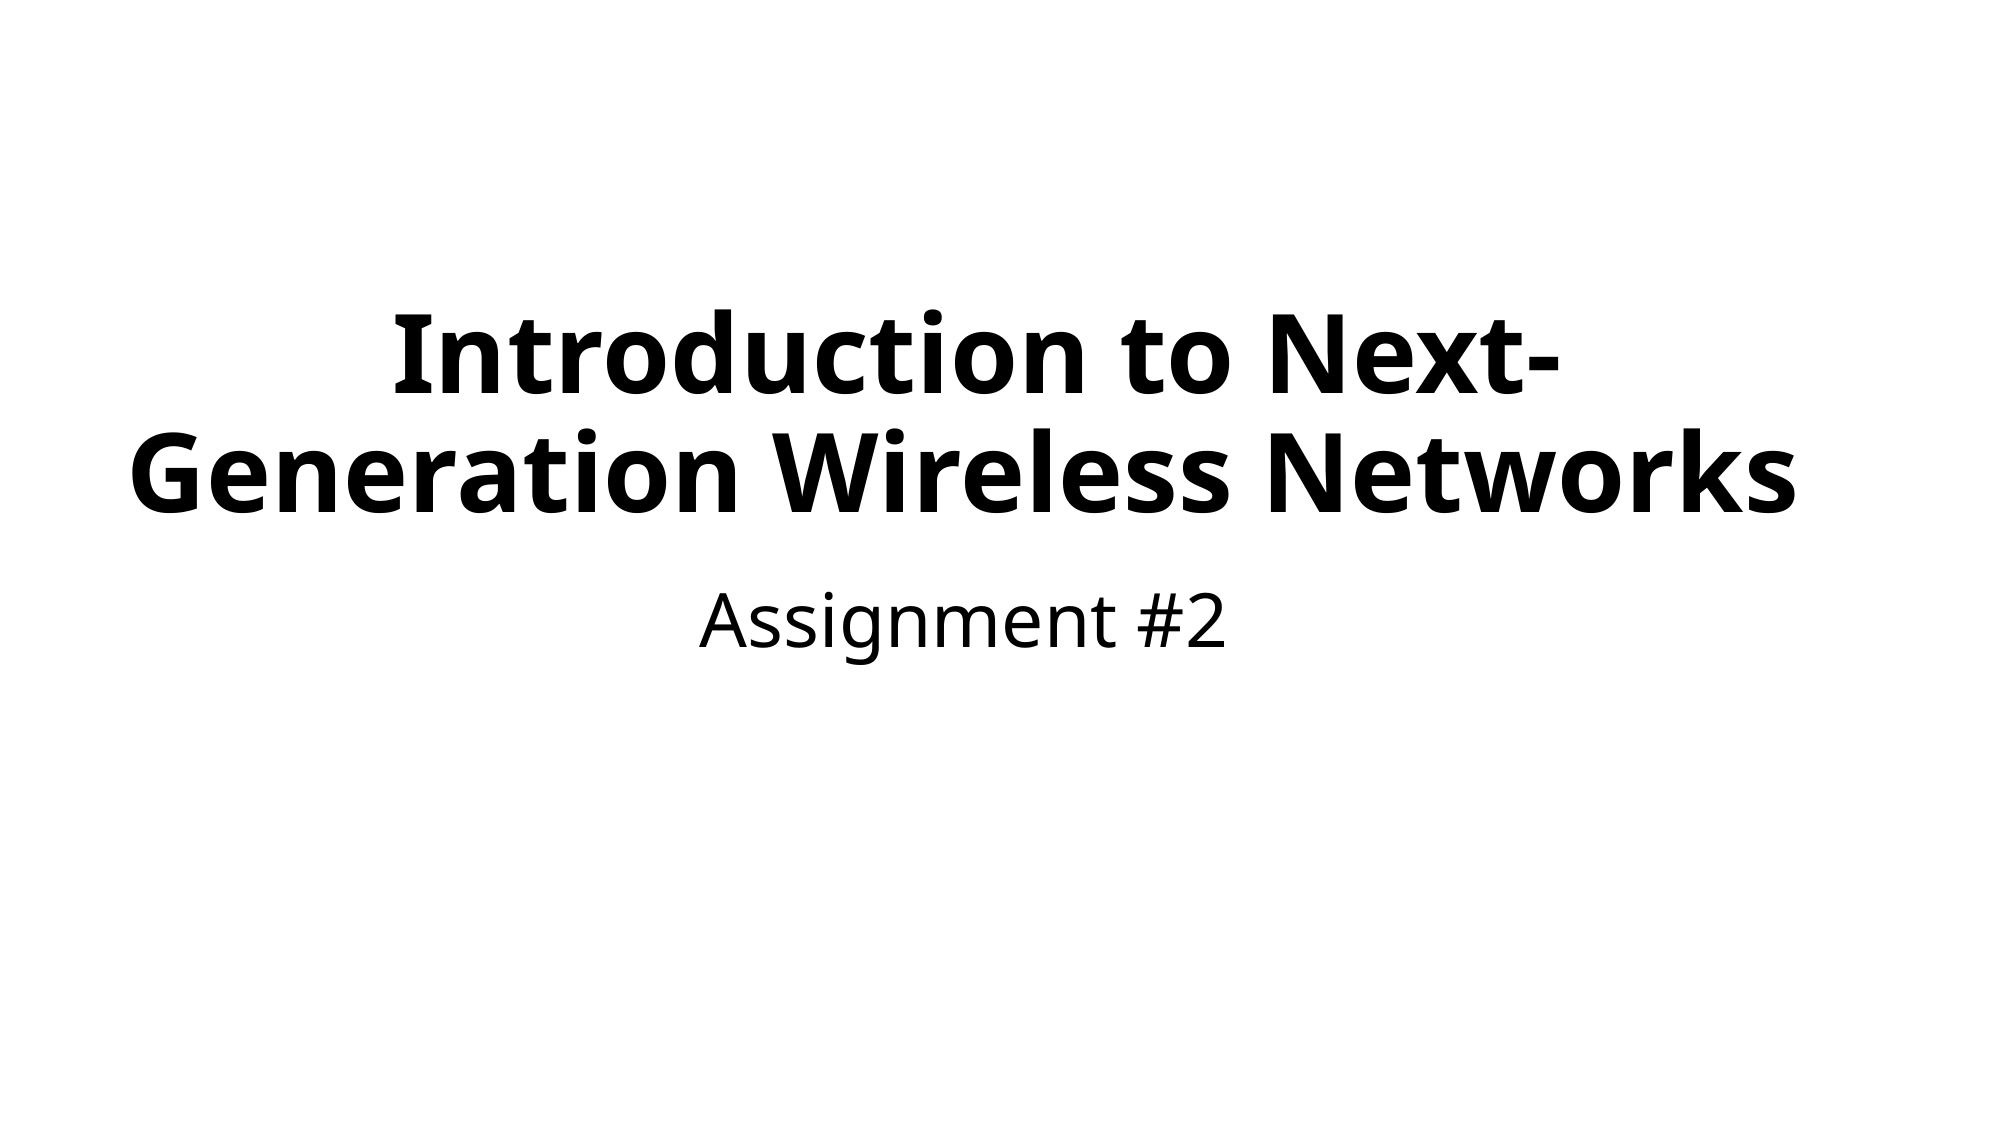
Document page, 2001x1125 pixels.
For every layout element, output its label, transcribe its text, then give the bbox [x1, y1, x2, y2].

subtitle Assignment #2 [214, 575, 1715, 848]
title Introduction to Next-Generation Wireless Networks [110, 284, 1845, 676]
